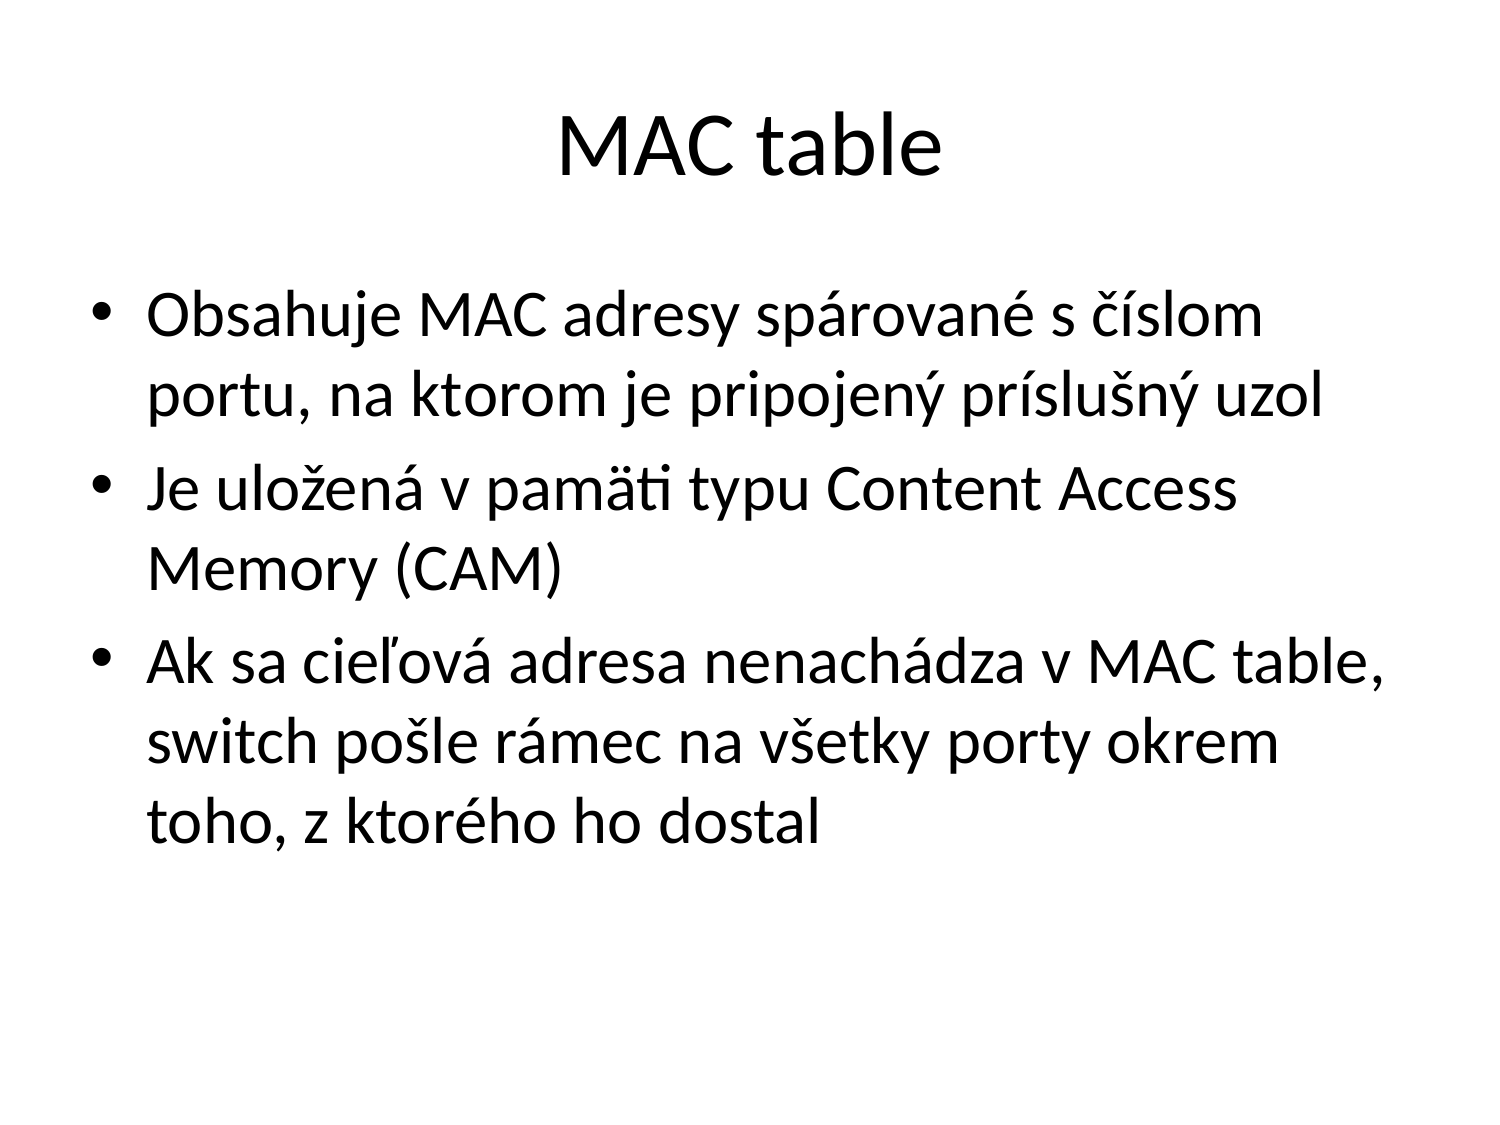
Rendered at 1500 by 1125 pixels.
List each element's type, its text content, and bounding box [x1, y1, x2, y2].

title MAC table [75, 45, 1425, 233]
list Obsahuje MAC adresy spárované s číslom portu, na ktorom je pripojený príslušný uzol Je uložená v pamäti typu Content Access Memory (CAM) Ak sa cieľová adresa nenachádza v MAC table, switch pošle rámec na všetky porty okrem toho, z ktorého ho dostal [75, 262, 1425, 1005]
